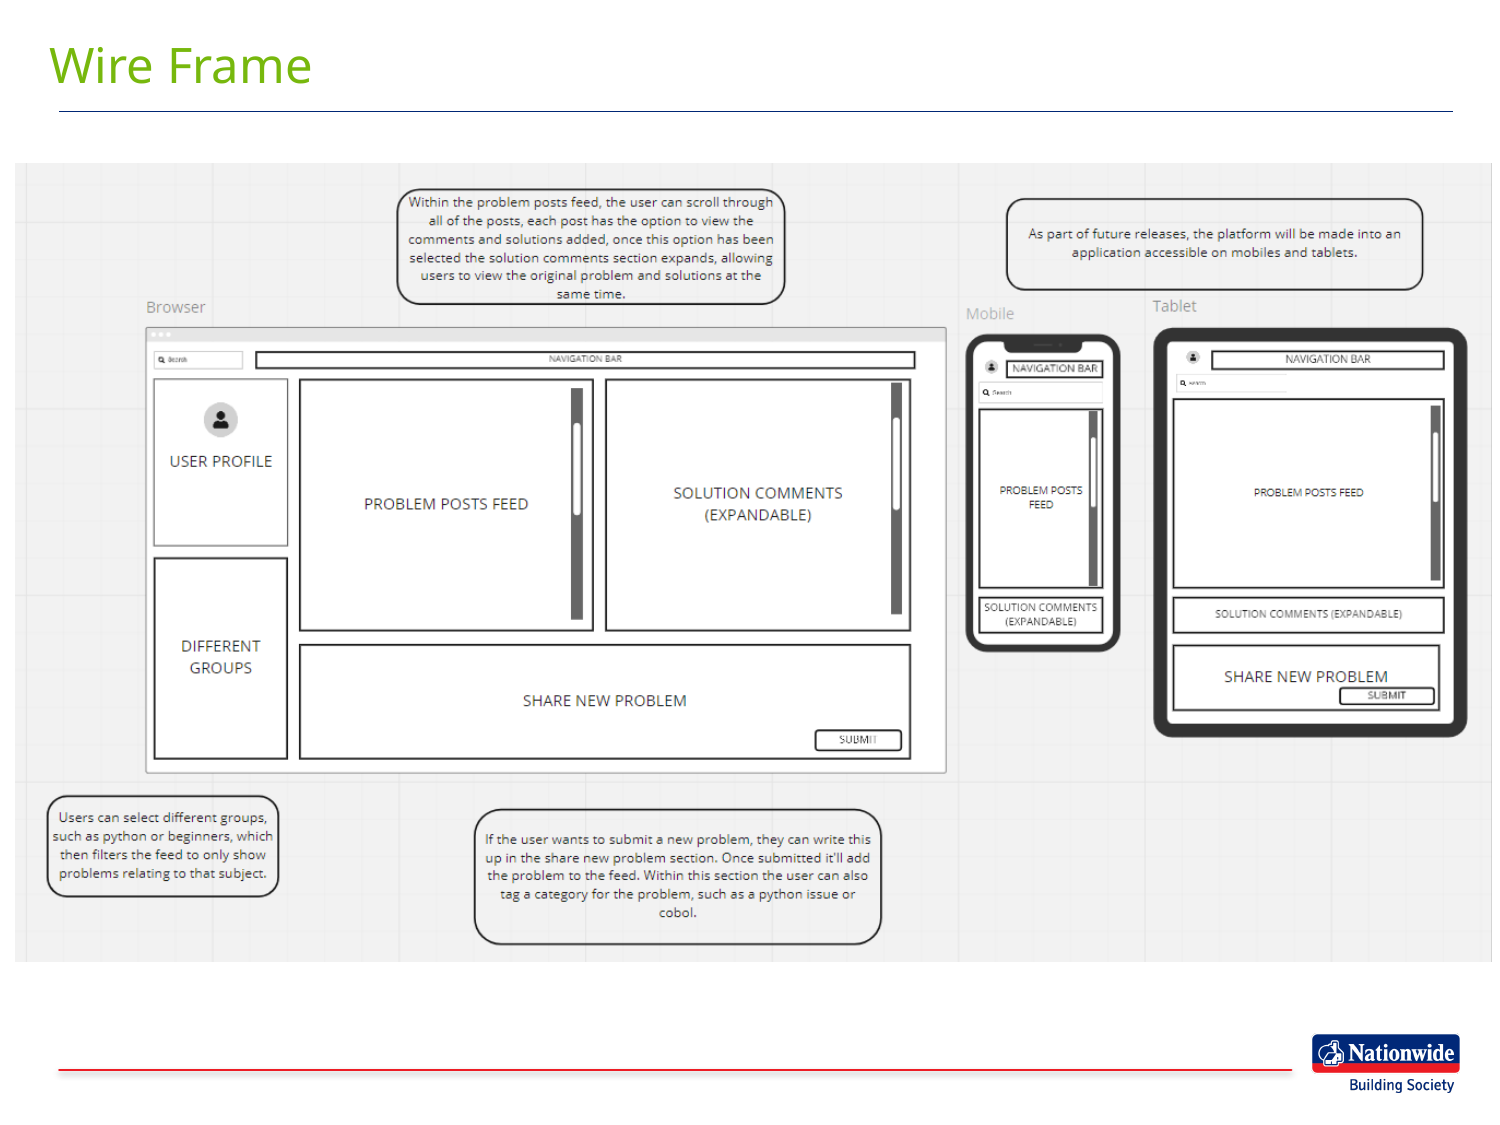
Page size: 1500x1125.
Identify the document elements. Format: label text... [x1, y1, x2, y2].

title Wire Frame [49, 40, 1361, 95]
picture [15, 163, 1500, 962]
